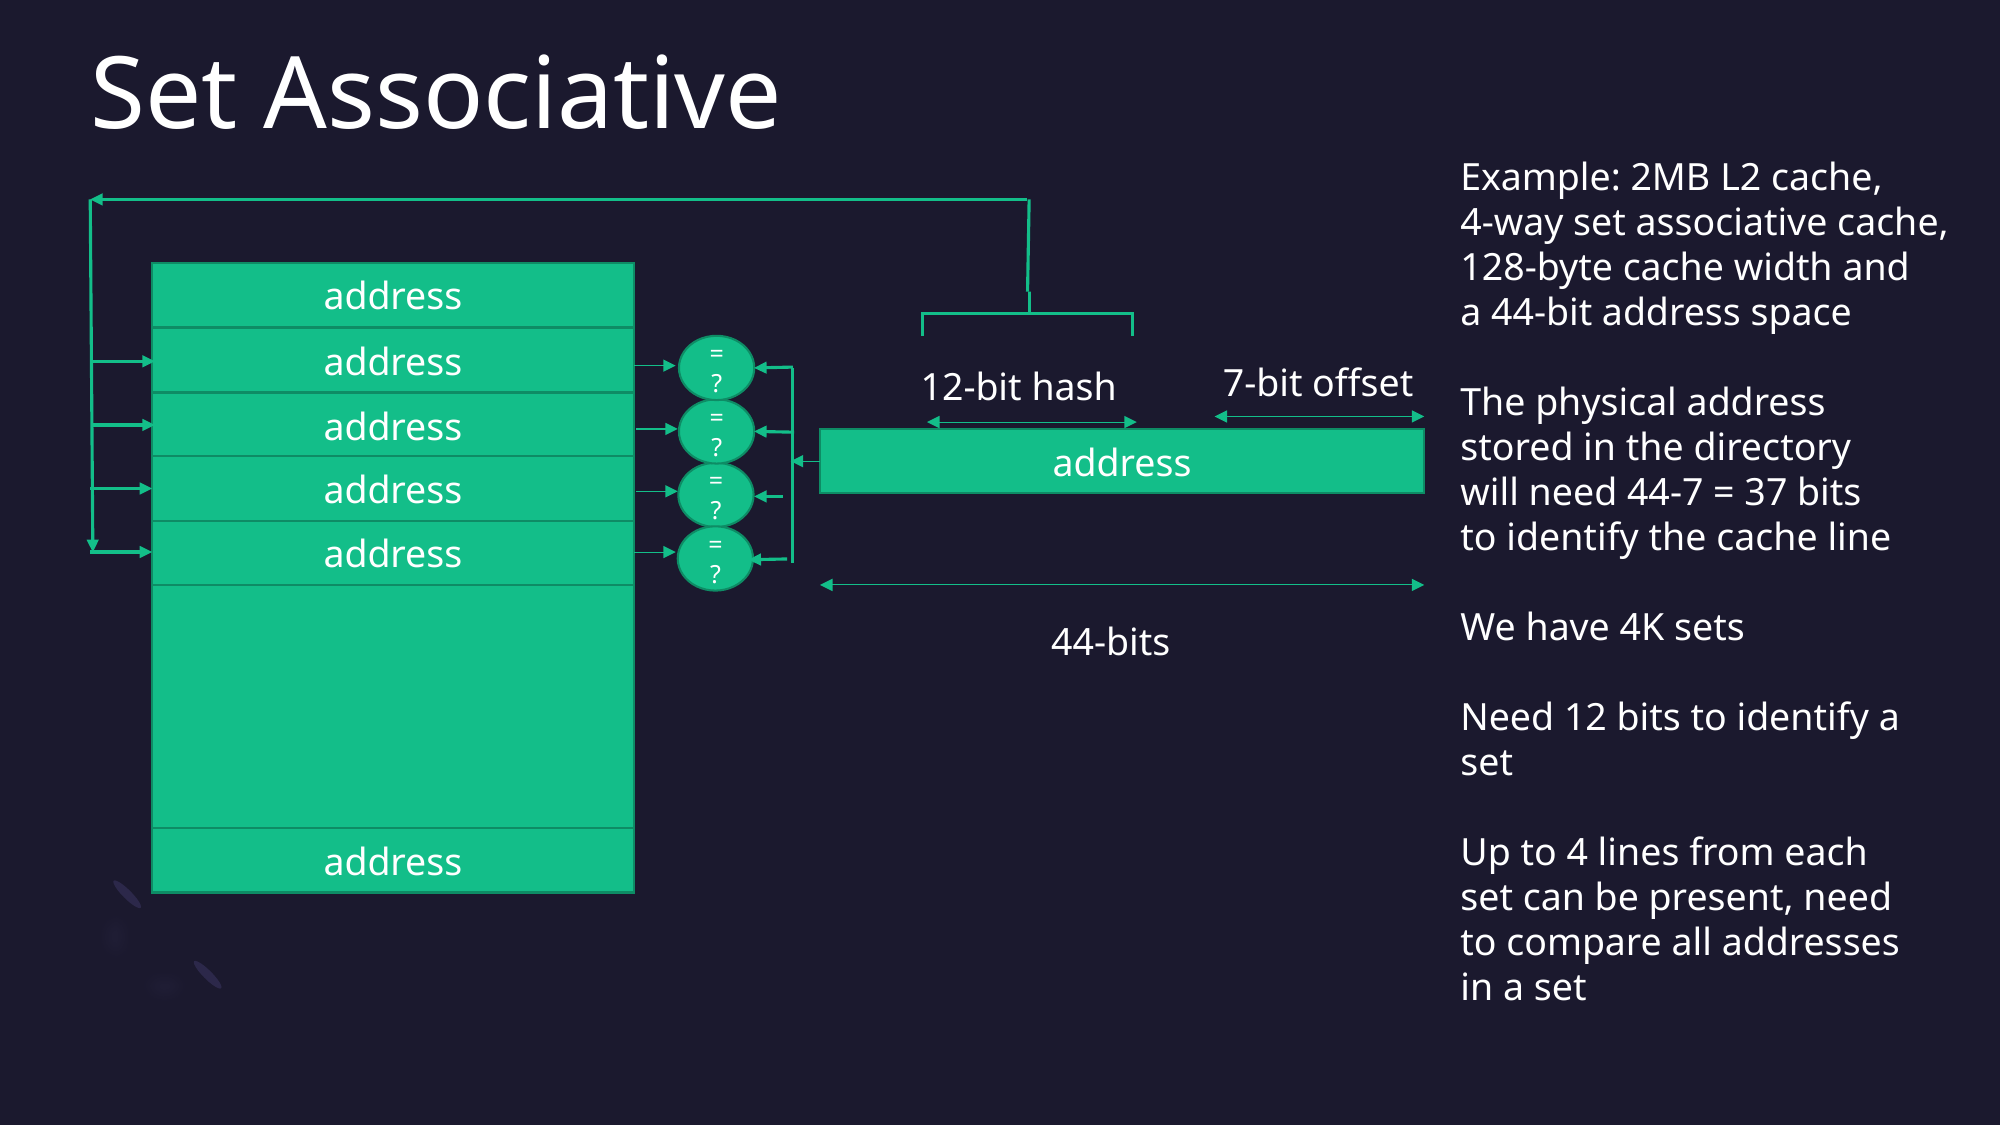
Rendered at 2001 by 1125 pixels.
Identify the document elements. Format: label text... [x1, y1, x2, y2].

text_box 44-bits [1036, 610, 1186, 671]
text_box 12-bit hash [905, 355, 1132, 416]
text_box =? [677, 463, 755, 527]
text_box address [819, 428, 1425, 494]
text_box Example: 2MB L2 cache, 4-way set associative cache, 128-byte cache width and a 44-bit address space The physical address stored in the directory will need 44-7 = 37 bits to identify the cache line We have 4K sets Need 12 bits to identify a set Up to 4 lines from each set can be present, need to compare all addresses in a set [1445, 145, 1964, 1016]
title Set Associative [90, 28, 1910, 247]
text_box =? [677, 334, 756, 402]
text_box =? [676, 525, 754, 592]
text_box 7-bit offset [1208, 351, 1429, 411]
text_box =? [677, 400, 756, 465]
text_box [152, 262, 635, 894]
text_box [922, 292, 1133, 336]
